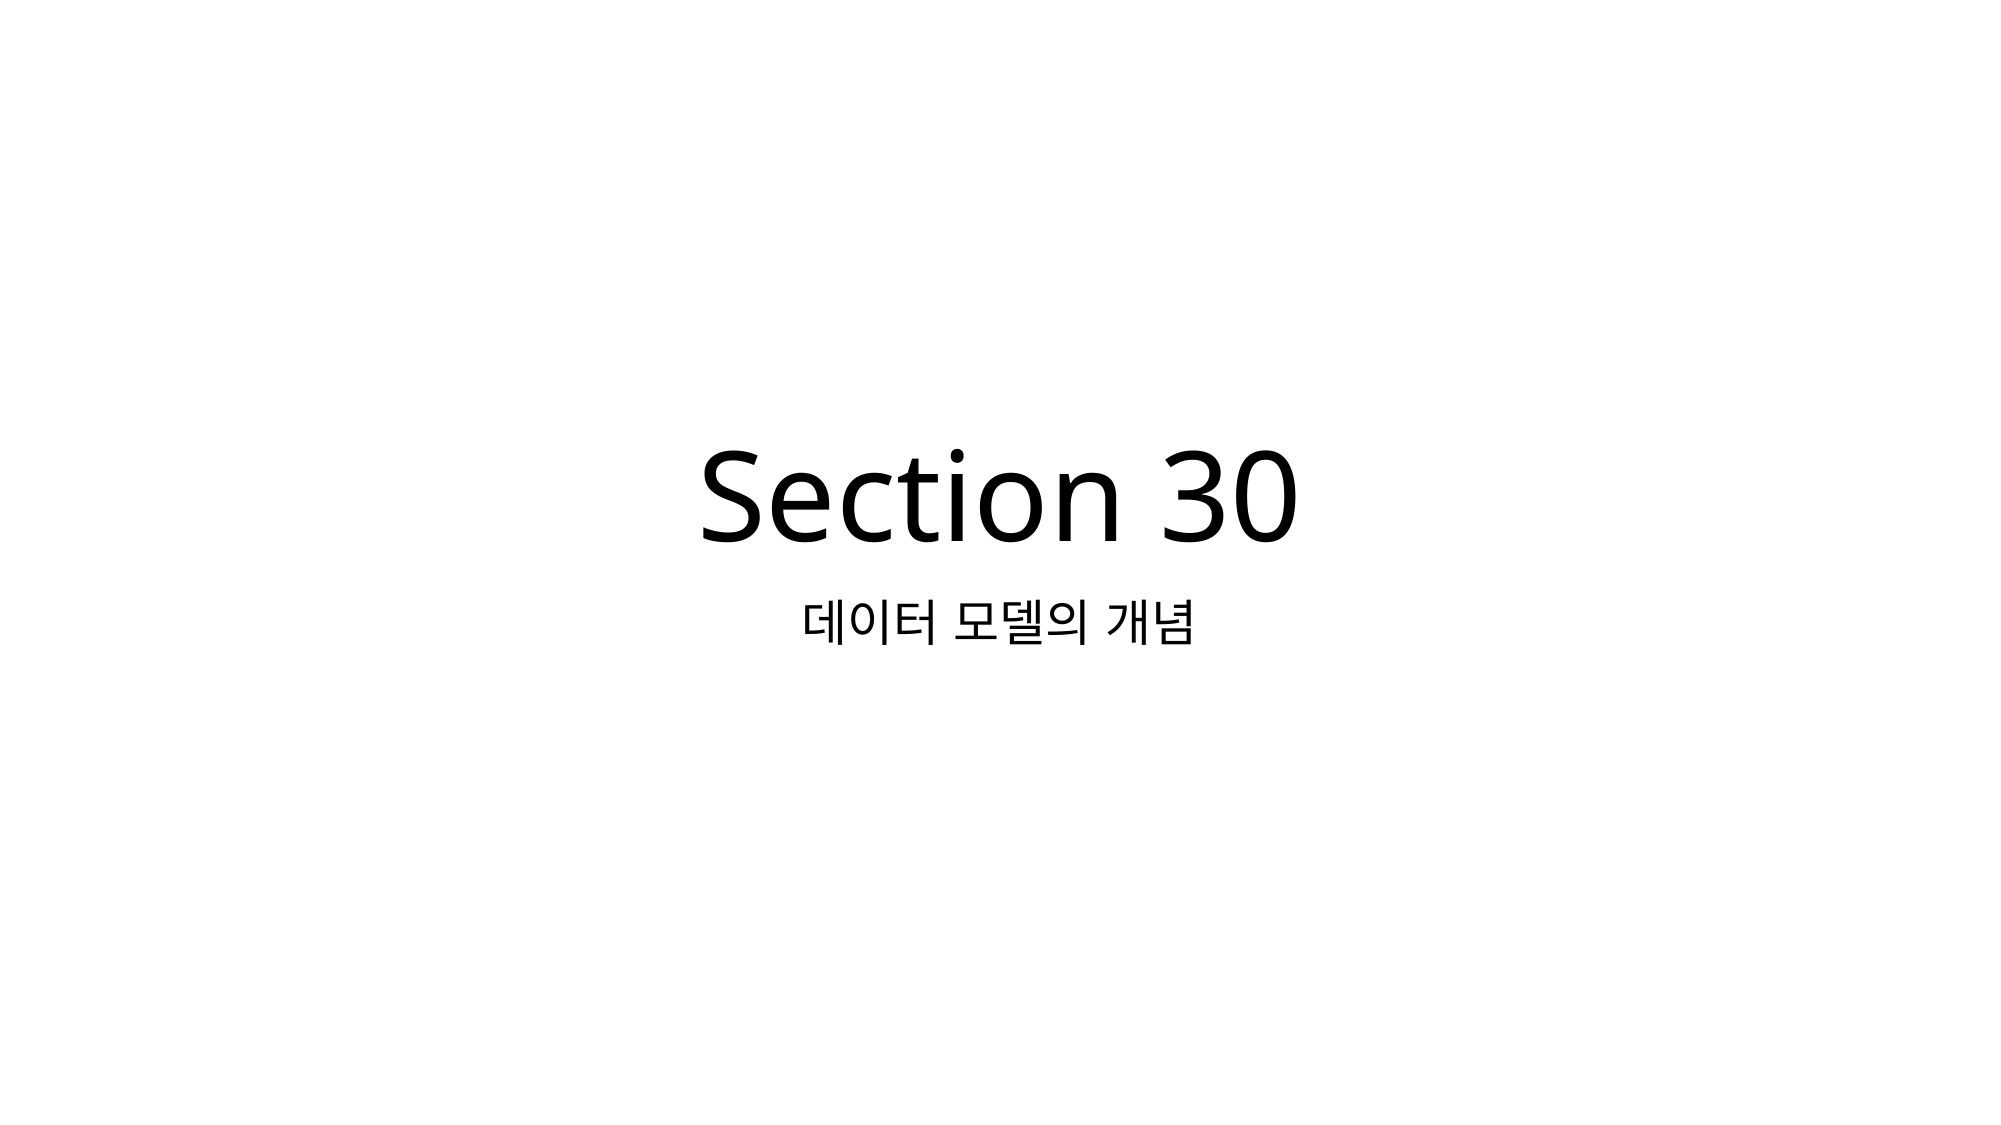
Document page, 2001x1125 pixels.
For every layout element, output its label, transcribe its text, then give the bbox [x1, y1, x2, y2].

title Section 30 [249, 184, 1750, 576]
subtitle 데이터 모델의 개념 [249, 590, 1750, 863]
